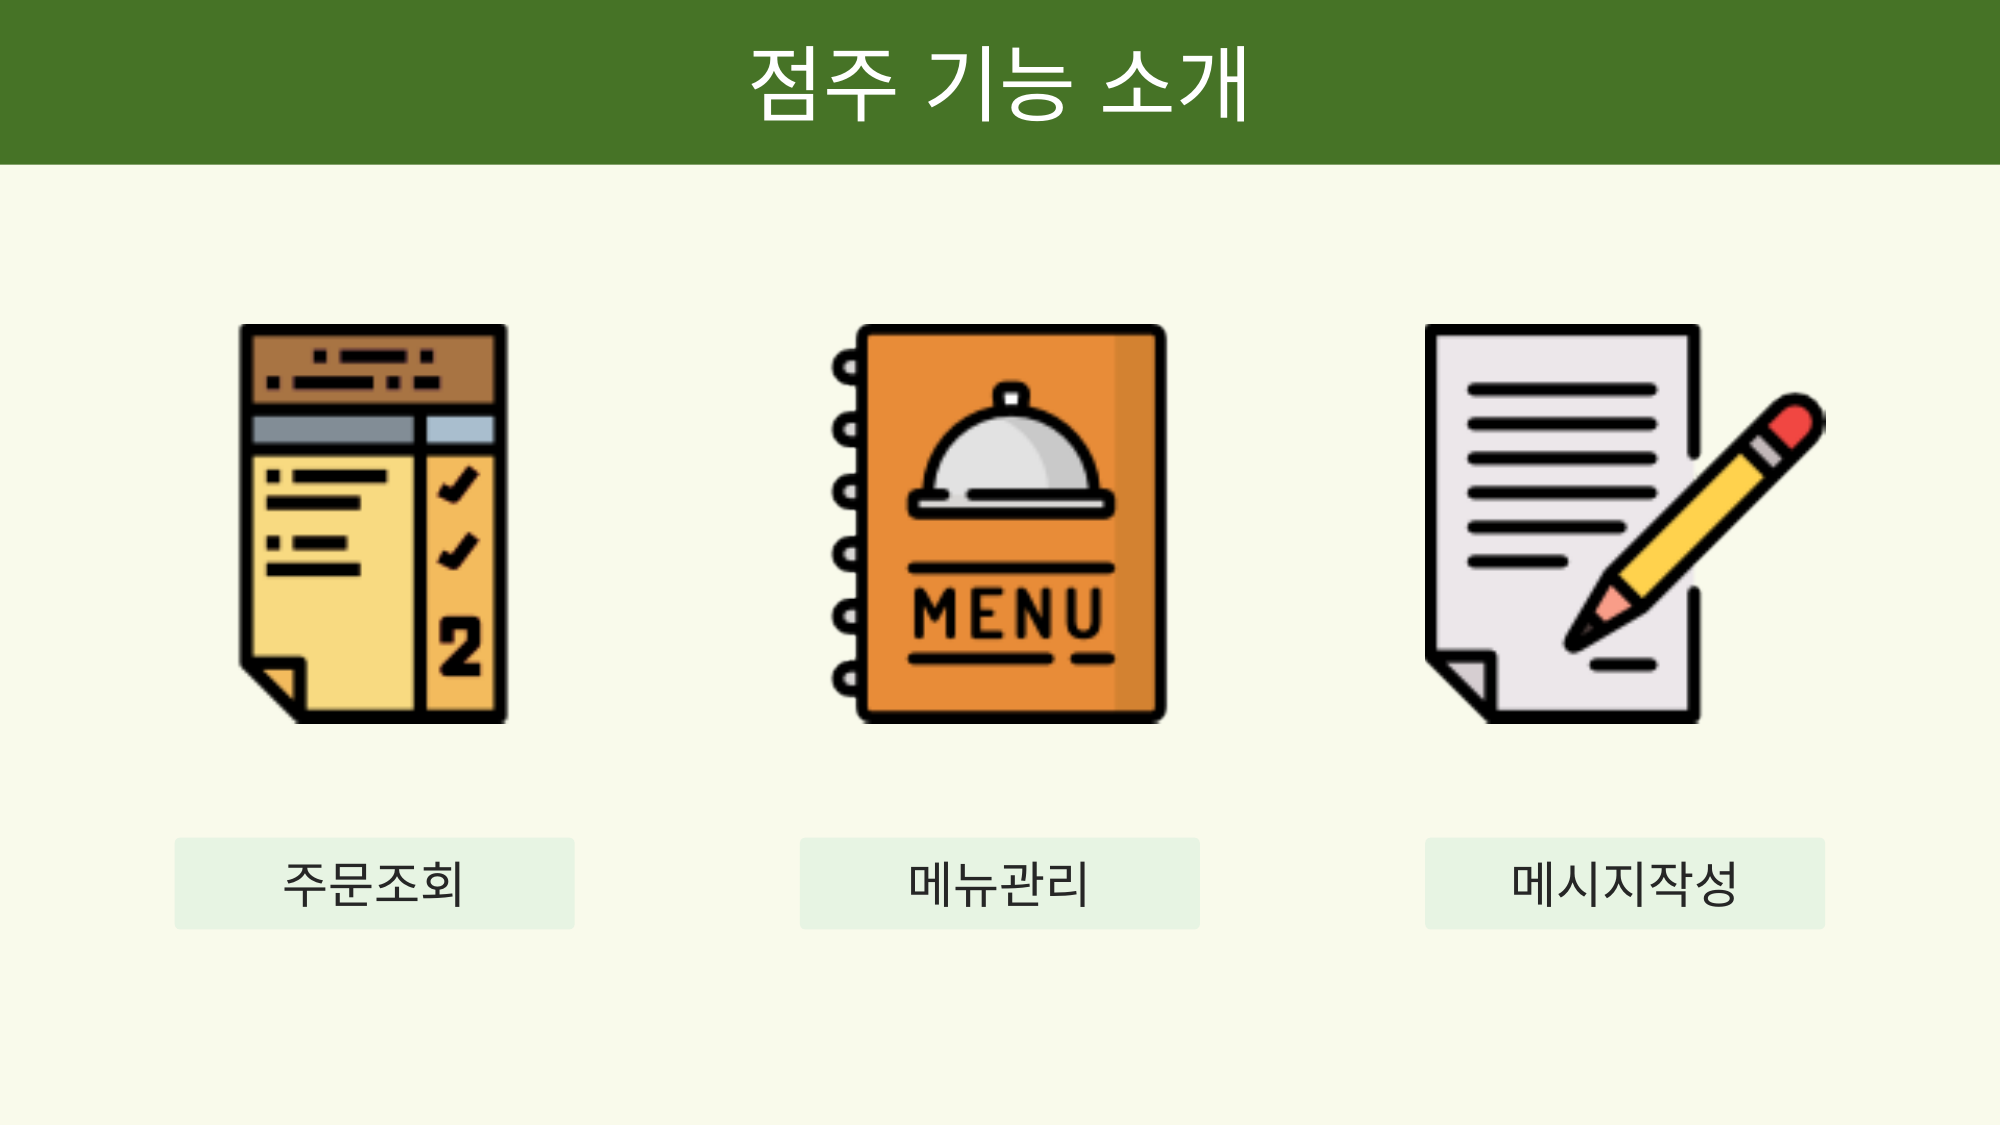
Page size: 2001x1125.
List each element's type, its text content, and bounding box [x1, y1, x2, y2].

picture [1425, 324, 1826, 724]
text_box 메시지작성 [1424, 836, 1827, 931]
picture [174, 324, 575, 724]
text_box 점주 기능 소개 [0, 0, 2000, 166]
text_box 주문조회 [173, 836, 576, 931]
picture [799, 324, 1200, 724]
text_box 메뉴관리 [798, 836, 1201, 931]
